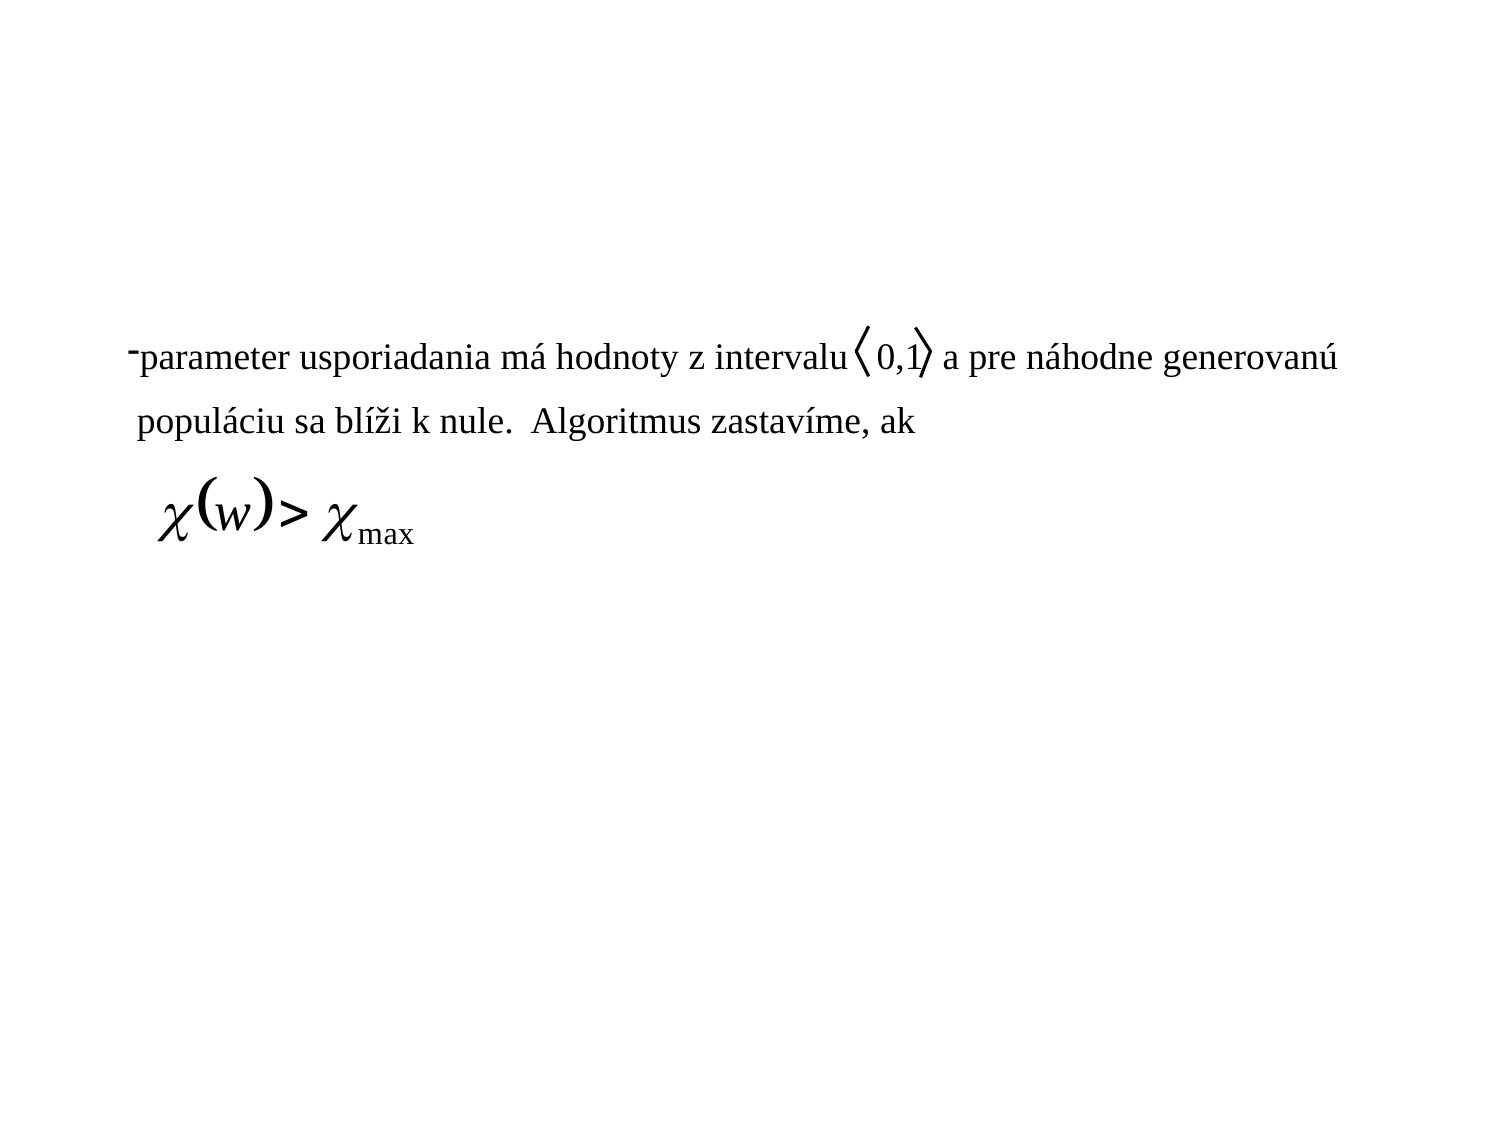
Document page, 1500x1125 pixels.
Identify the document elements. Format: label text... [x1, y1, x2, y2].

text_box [149, 474, 427, 559]
text_box [856, 326, 869, 377]
text_box [915, 327, 931, 378]
text_box parameter usporiadania má hodnoty z intervalu 0,1 a pre náhodne generovanú populáciu sa blíži k nule. Algoritmus zastavíme, ak [112, 324, 1500, 513]
